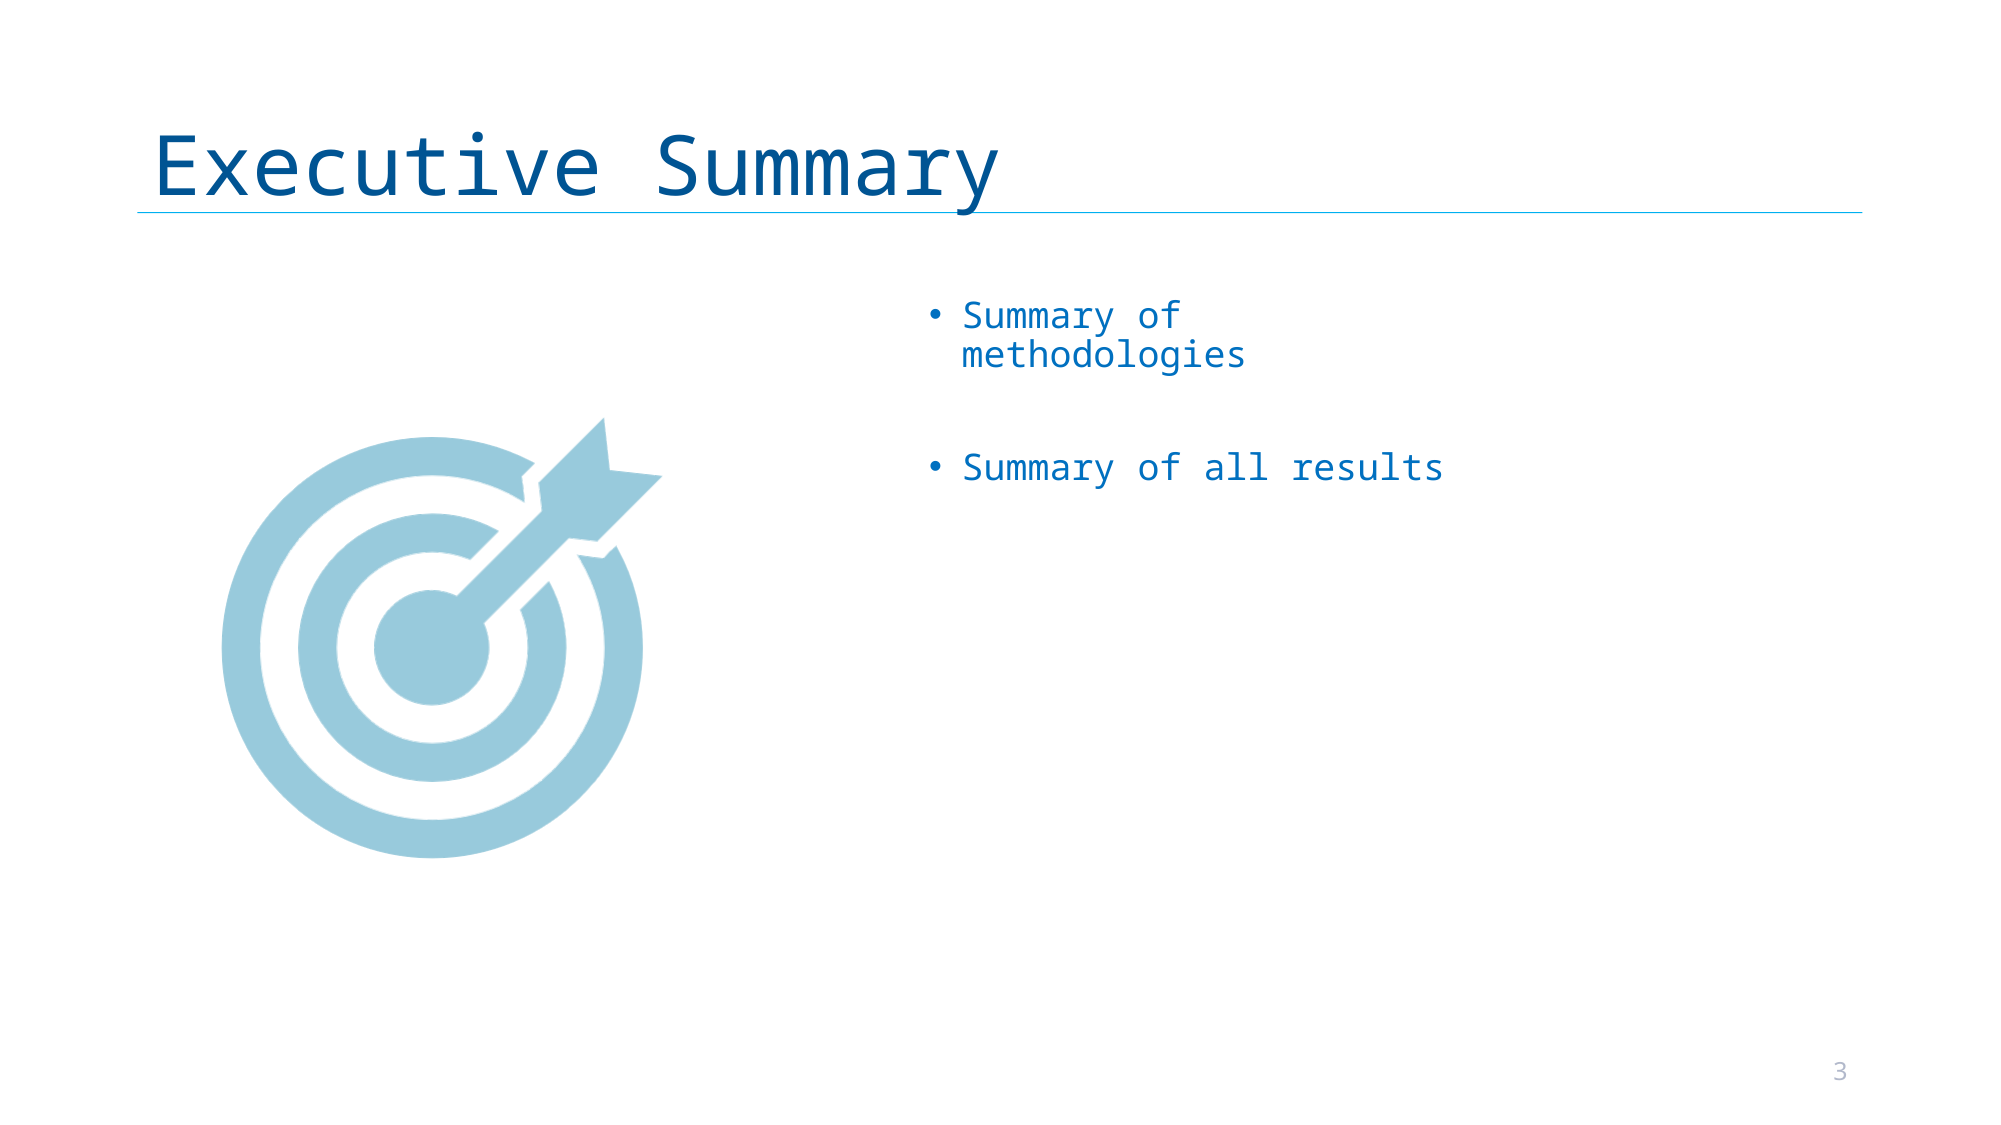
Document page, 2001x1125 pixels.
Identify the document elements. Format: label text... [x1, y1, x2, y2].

slide_number 3 [1412, 1042, 1863, 1103]
text_box Summary of methodologies Summary of all results [914, 228, 1471, 517]
picture [178, 377, 703, 902]
title Executive Summary [137, 59, 1863, 278]
